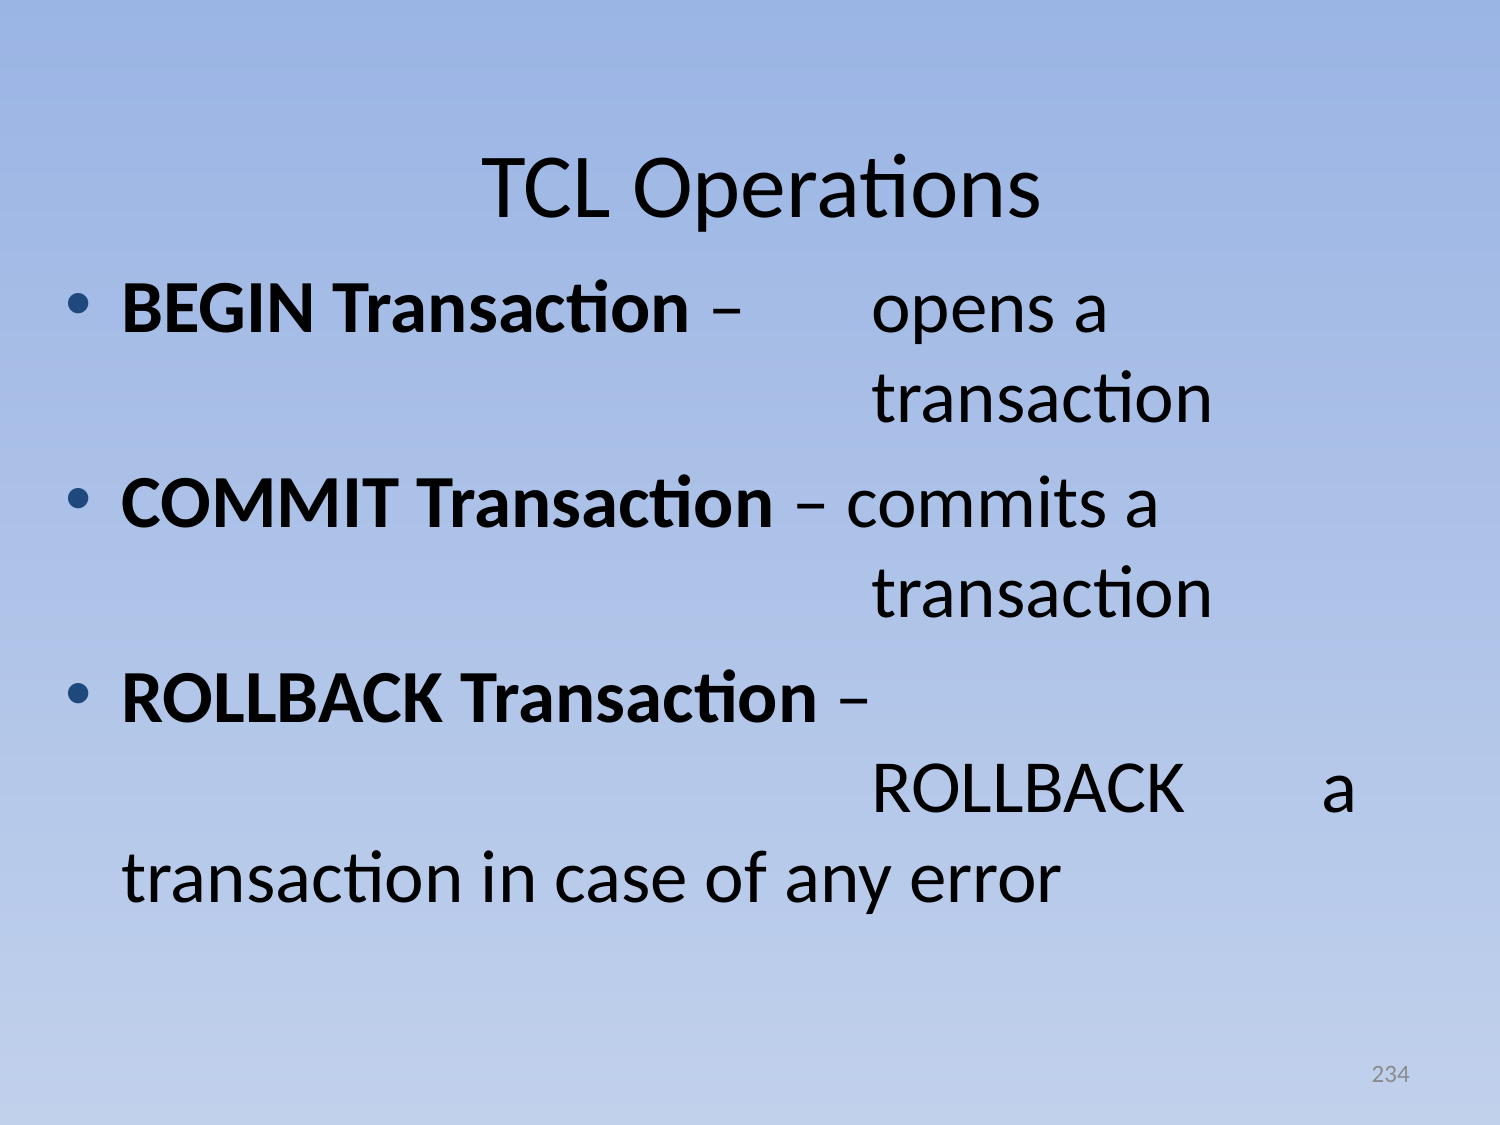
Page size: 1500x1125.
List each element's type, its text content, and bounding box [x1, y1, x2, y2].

list BEGIN Transaction – opens a transaction COMMIT Transaction – commits a transaction ROLLBACK Transaction – ROLLBACK a transaction in case of any error [50, 249, 1413, 1025]
title TCL Operations [87, 87, 1438, 275]
slide_number 234 [1074, 1042, 1425, 1103]
